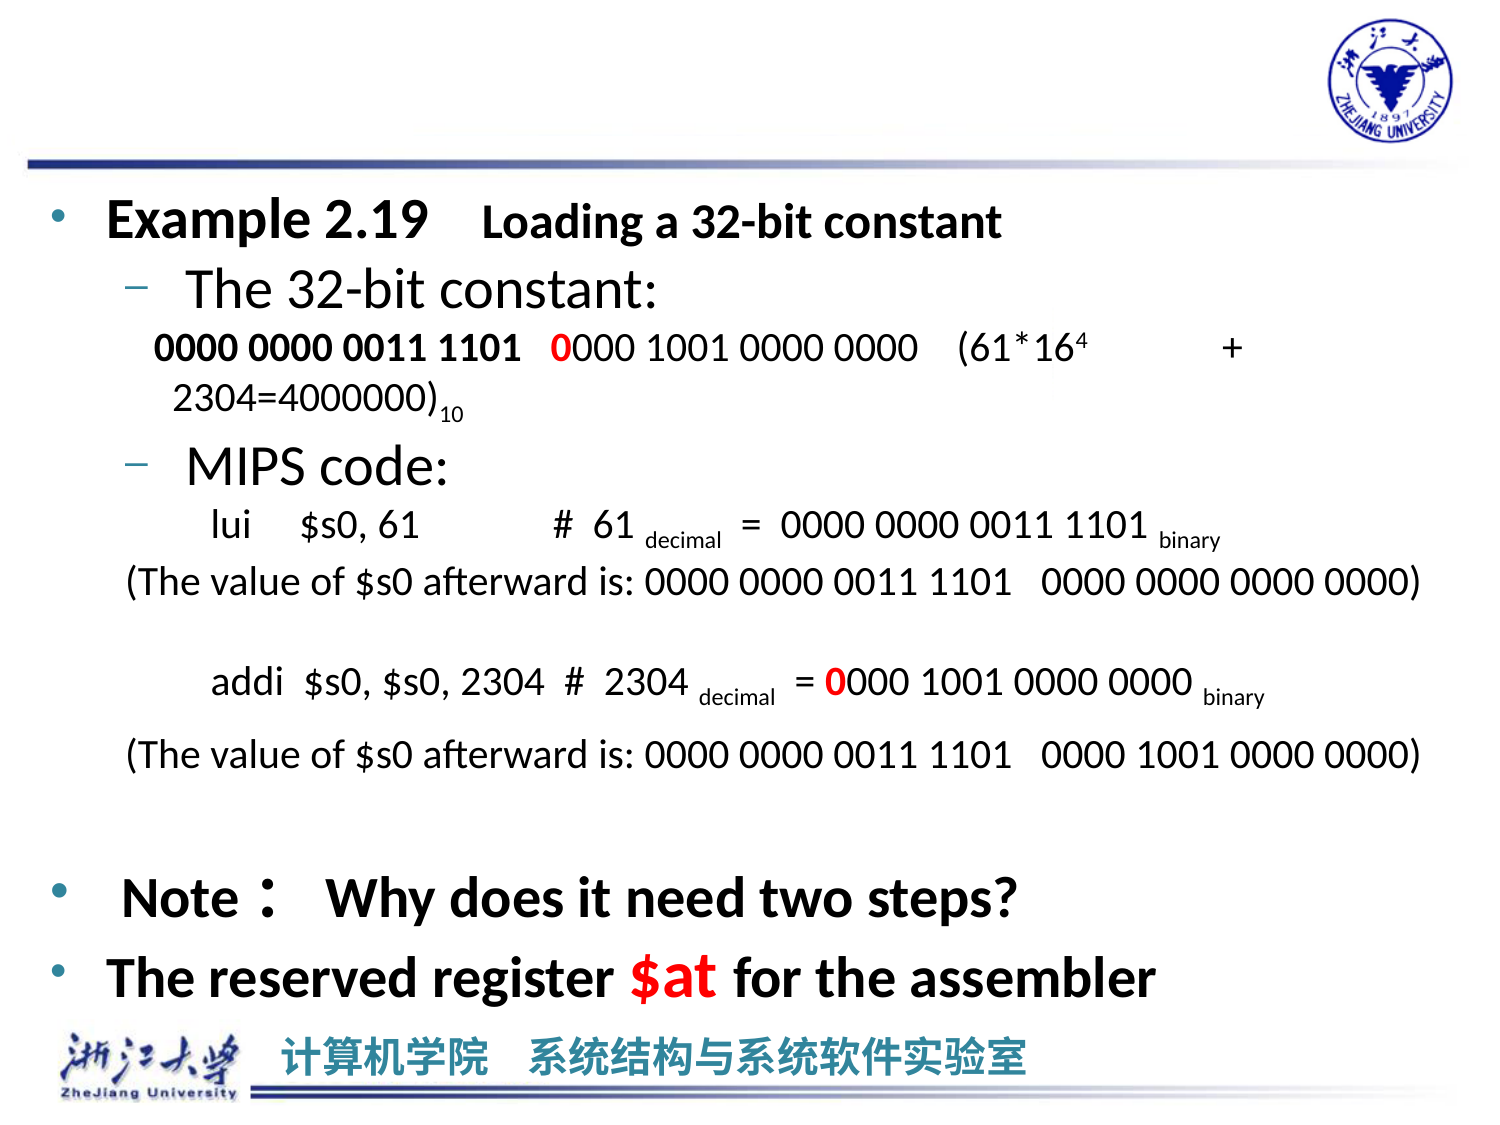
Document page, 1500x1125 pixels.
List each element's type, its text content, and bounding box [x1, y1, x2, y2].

list Example 2.19 Loading a 32-bit constant The 32-bit constant: 0000 0000 0011 1101 0000 1001 0000 0000 (61*164 + 2304=4000000)10 MIPS code: lui $s0, 61 # 61 decimal = 0000 0000 0011 1101 binary (The value of $s0 afterward is: 0000 0000 0011 1101 0000 0000 0000 0000) addi $s0, $s0, 2304 # 2304 decimal = 0000 1001 0000 0000 binary (The value of $s0 afterward is: 0000 0000 0011 1101 0000 1001 0000 0000) Note：Why does it need two steps? The reserved register $at for the assembler [35, 172, 1465, 1048]
picture [7, 0, 1493, 1125]
